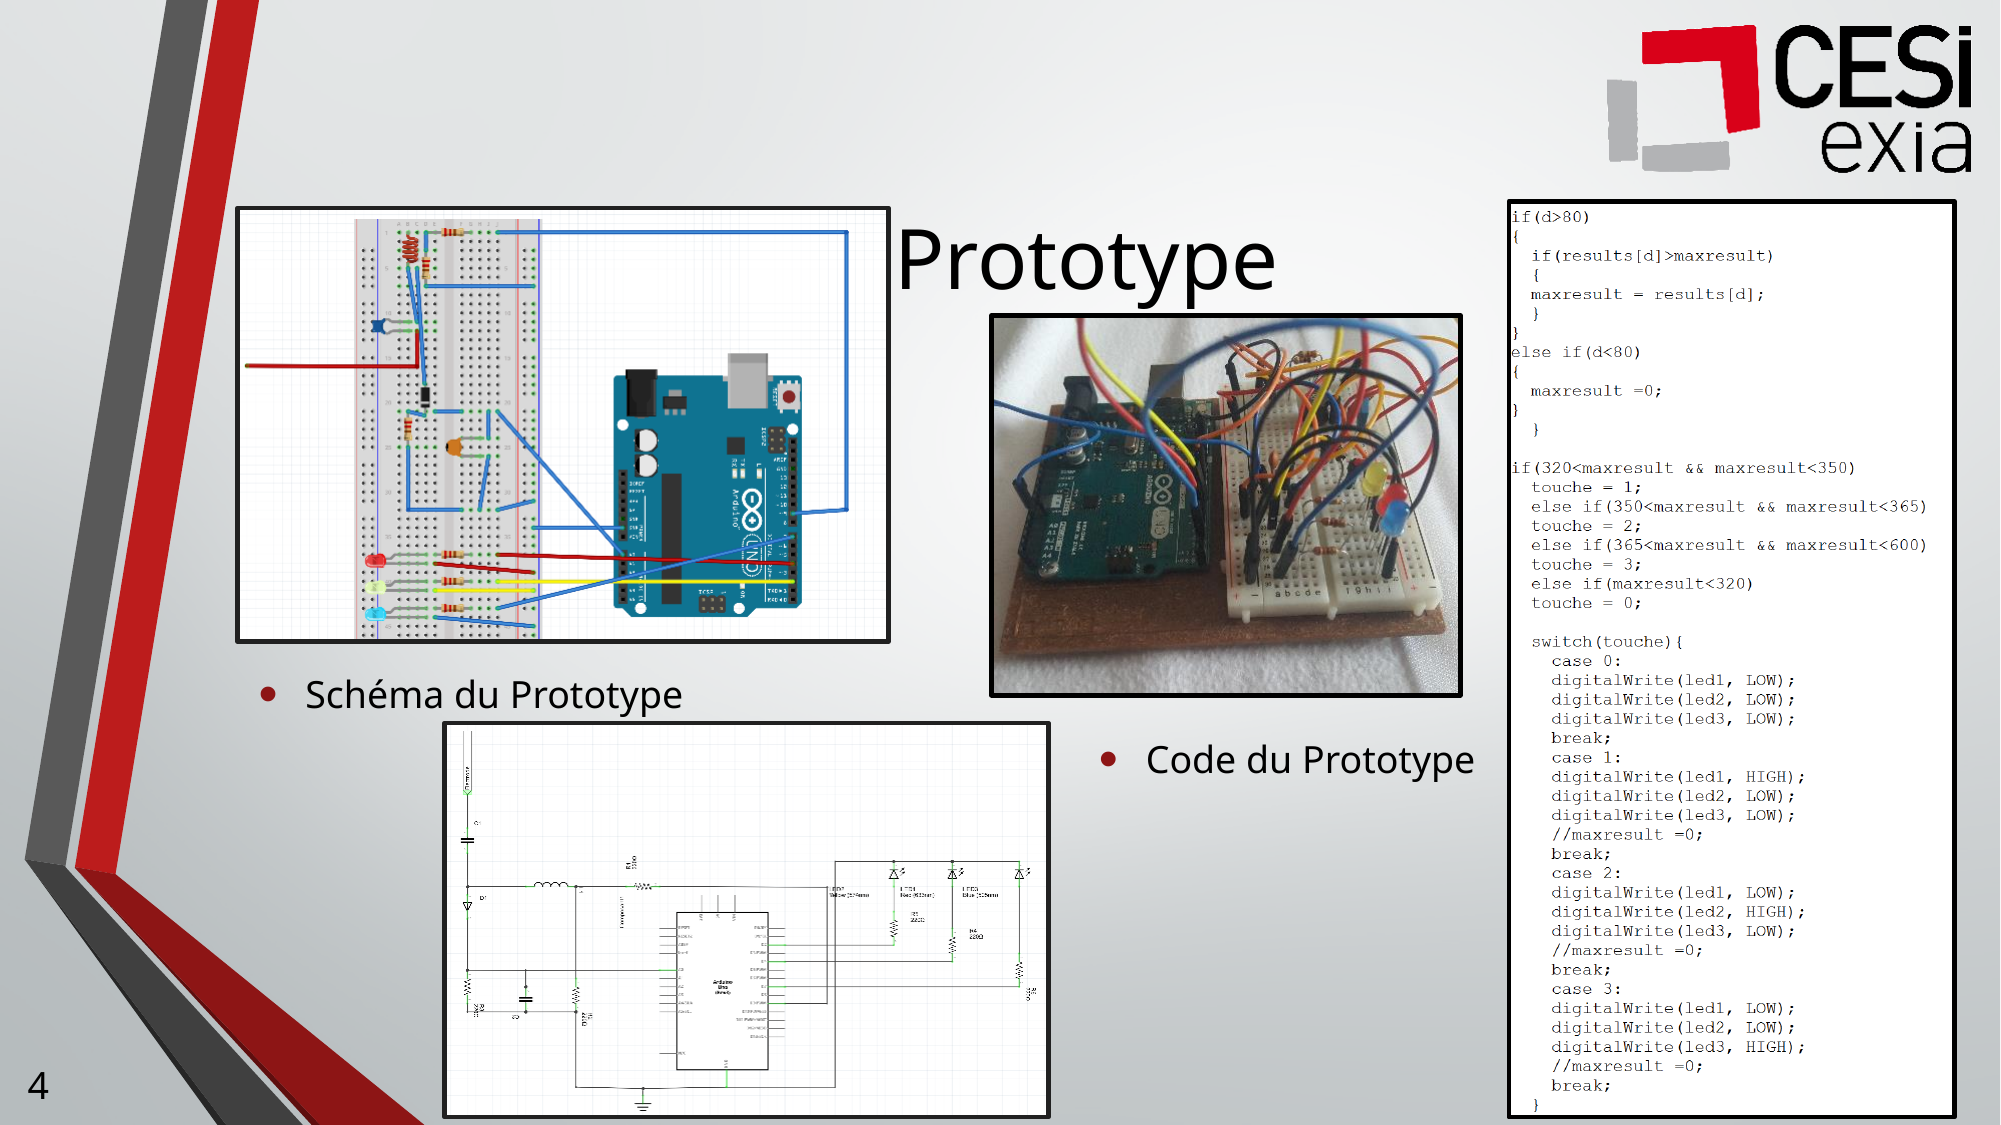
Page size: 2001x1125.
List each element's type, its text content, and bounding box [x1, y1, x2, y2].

list Code du Prototype [1083, 437, 1507, 950]
picture [1606, 25, 1972, 180]
list Schéma du Prototype [243, 437, 1047, 950]
picture [446, 724, 1047, 1115]
text_box 4 [12, 1054, 84, 1114]
picture [993, 317, 1459, 694]
title Prototype [243, 112, 1887, 400]
picture [239, 210, 887, 640]
picture [1510, 203, 1953, 1115]
